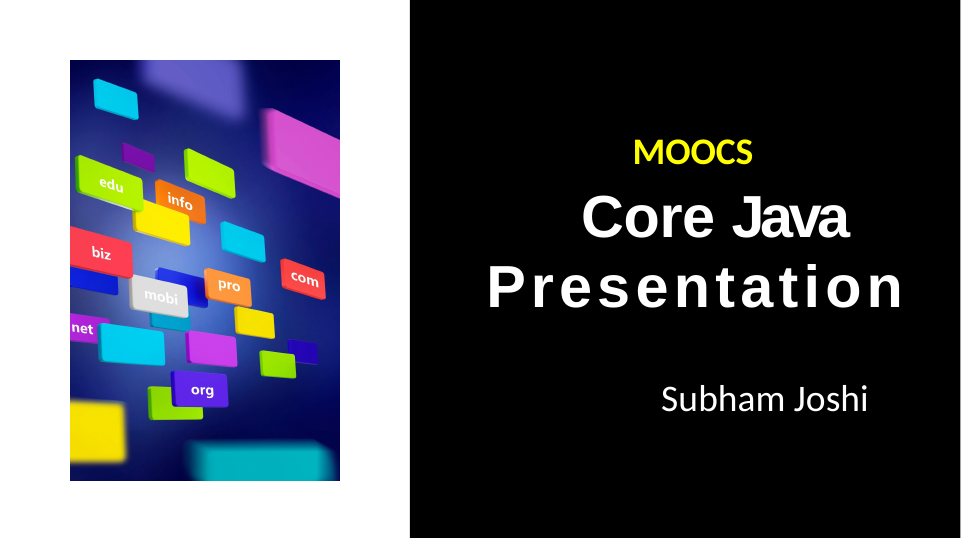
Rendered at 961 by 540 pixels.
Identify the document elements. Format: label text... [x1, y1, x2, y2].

picture [202, 449, 324, 481]
picture [69, 59, 340, 481]
title Core Java Presentation [459, 173, 930, 320]
text_box [409, 0, 961, 538]
text_box MOOCS [617, 119, 769, 180]
text_box -Subham Joshi [635, 367, 884, 427]
